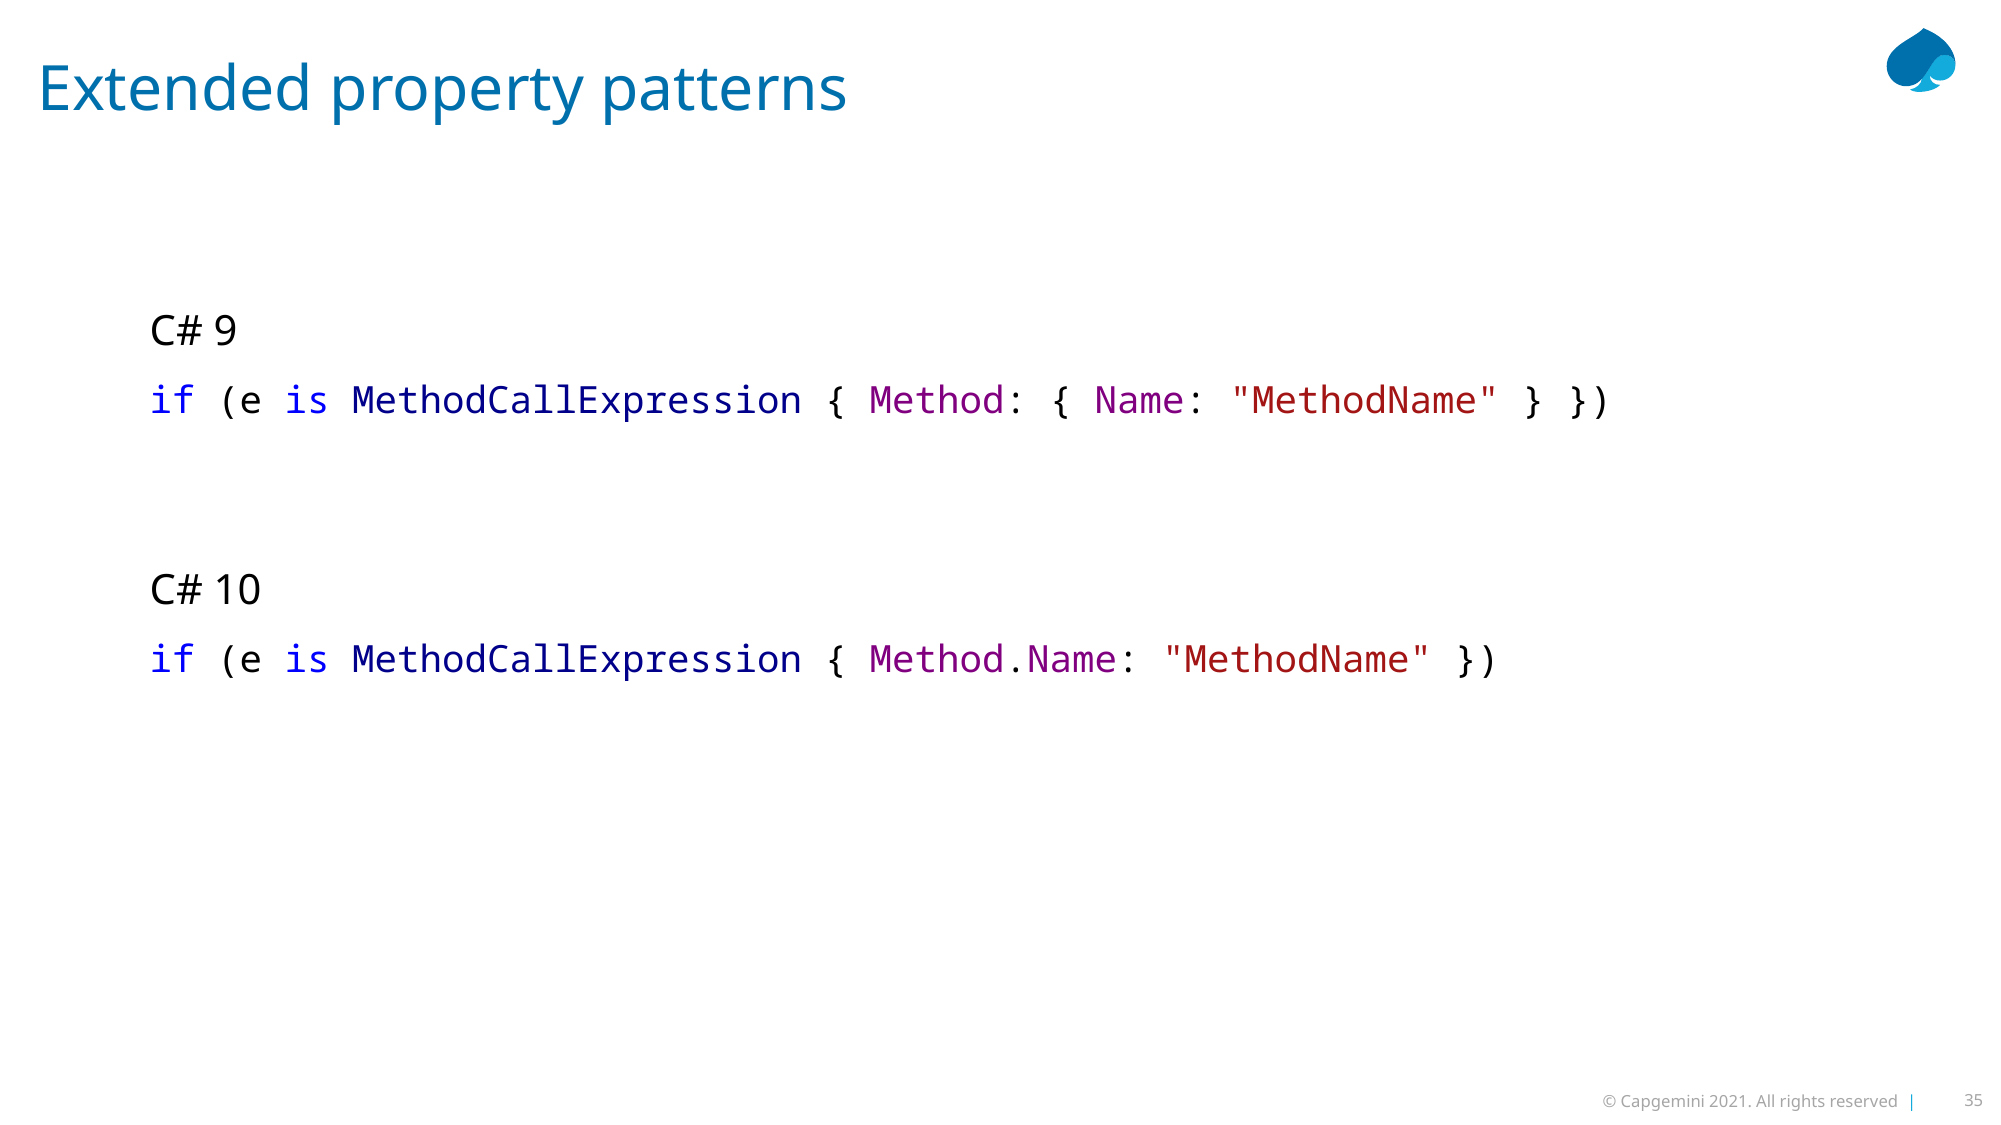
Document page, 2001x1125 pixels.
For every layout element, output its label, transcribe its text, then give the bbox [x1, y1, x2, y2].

list C# 9 if (e is MethodCallExpression { Method: { Name: "MethodName" } }) C# 10 if (e is MethodCallExpression { Method.Name: "MethodName" }) [149, 278, 1697, 811]
title Extended property patterns [37, 0, 1863, 182]
